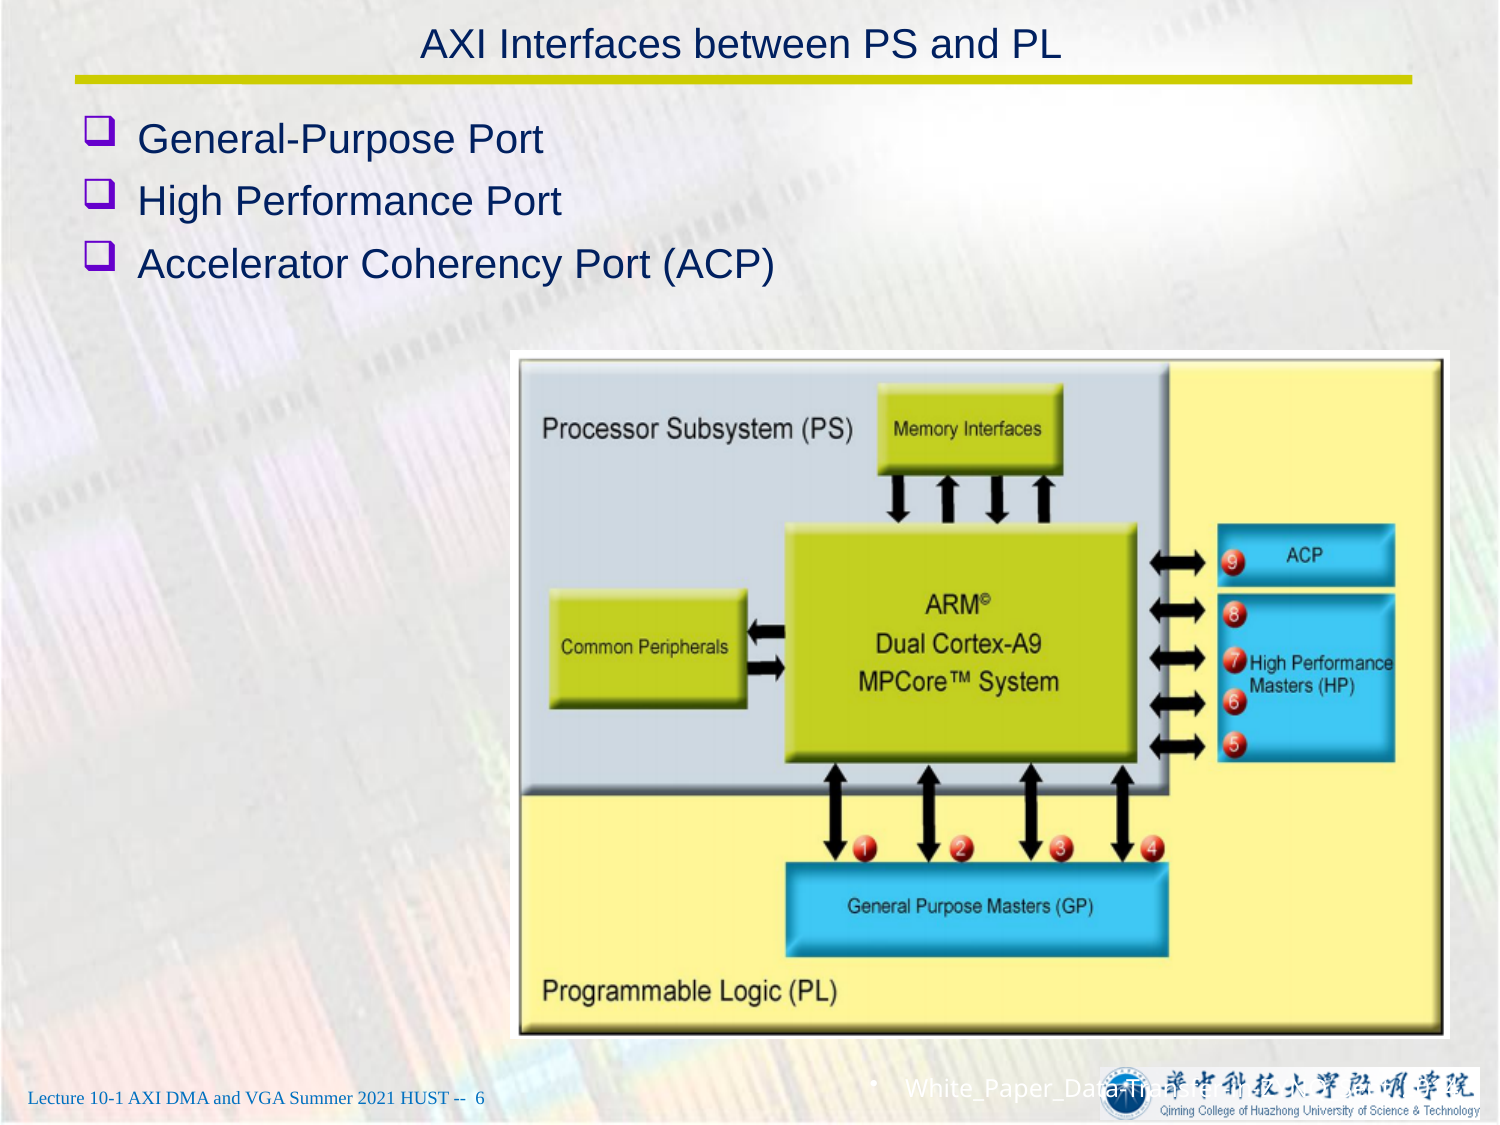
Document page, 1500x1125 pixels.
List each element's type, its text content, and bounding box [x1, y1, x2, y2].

list General-Purpose Port High Performance Port Accelerator Coherency Port (ACP) [66, 104, 1454, 1049]
picture [0, 0, 1500, 1125]
title AXI Interfaces between PS and PL [28, 17, 1454, 63]
text_box White_Paper_Data-Transfer-in-ZYNQ_Sept_2014 [854, 1064, 1475, 1110]
